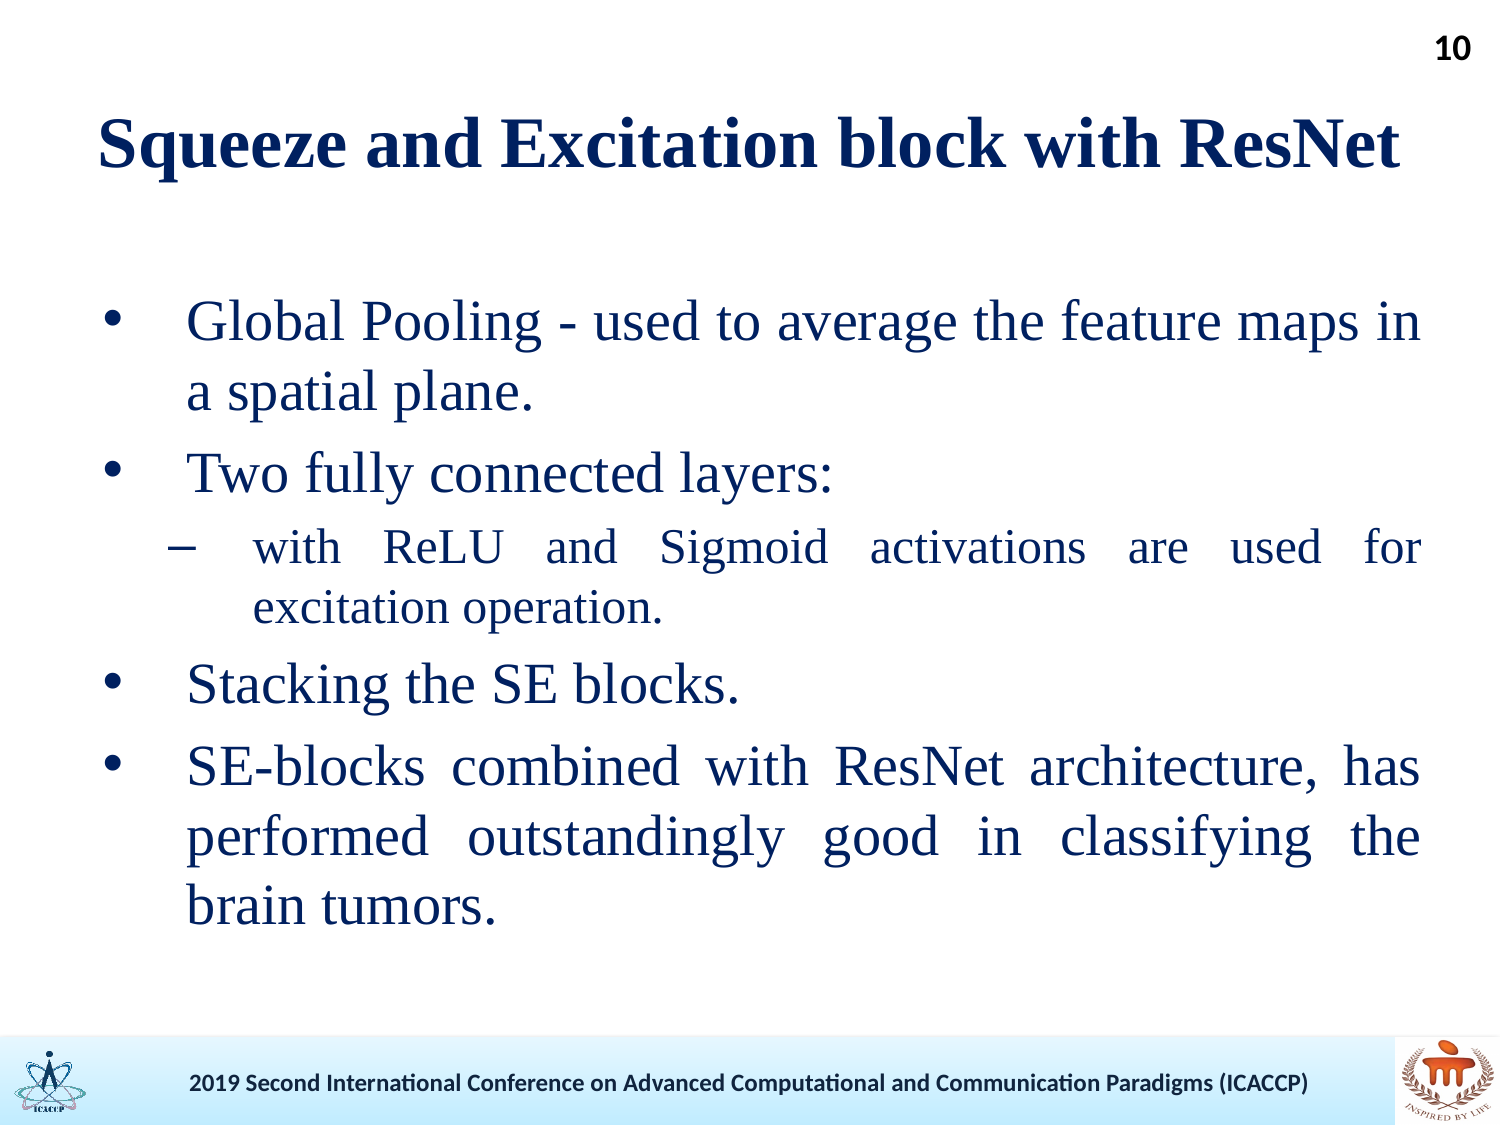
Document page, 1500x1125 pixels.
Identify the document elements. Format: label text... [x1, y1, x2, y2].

title Squeeze and Excitation block with ResNet [75, 45, 1425, 233]
picture [1395, 1037, 1500, 1125]
footer 2019 Second International Conference on Advanced Computational and Communication Paradigms (ICACCP) [101, 1037, 1392, 1125]
picture [0, 1037, 101, 1125]
list Global Pooling - used to average the feature maps in a spatial plane. Two fully connected layers: with ReLU and Sigmoid activations are used for excitation operation. Stacking the SE blocks. SE-blocks combined with ResNet architecture, has performed outstandingly good in classifying the brain tumors. [87, 275, 1438, 988]
text_box 10 [1412, 15, 1493, 76]
